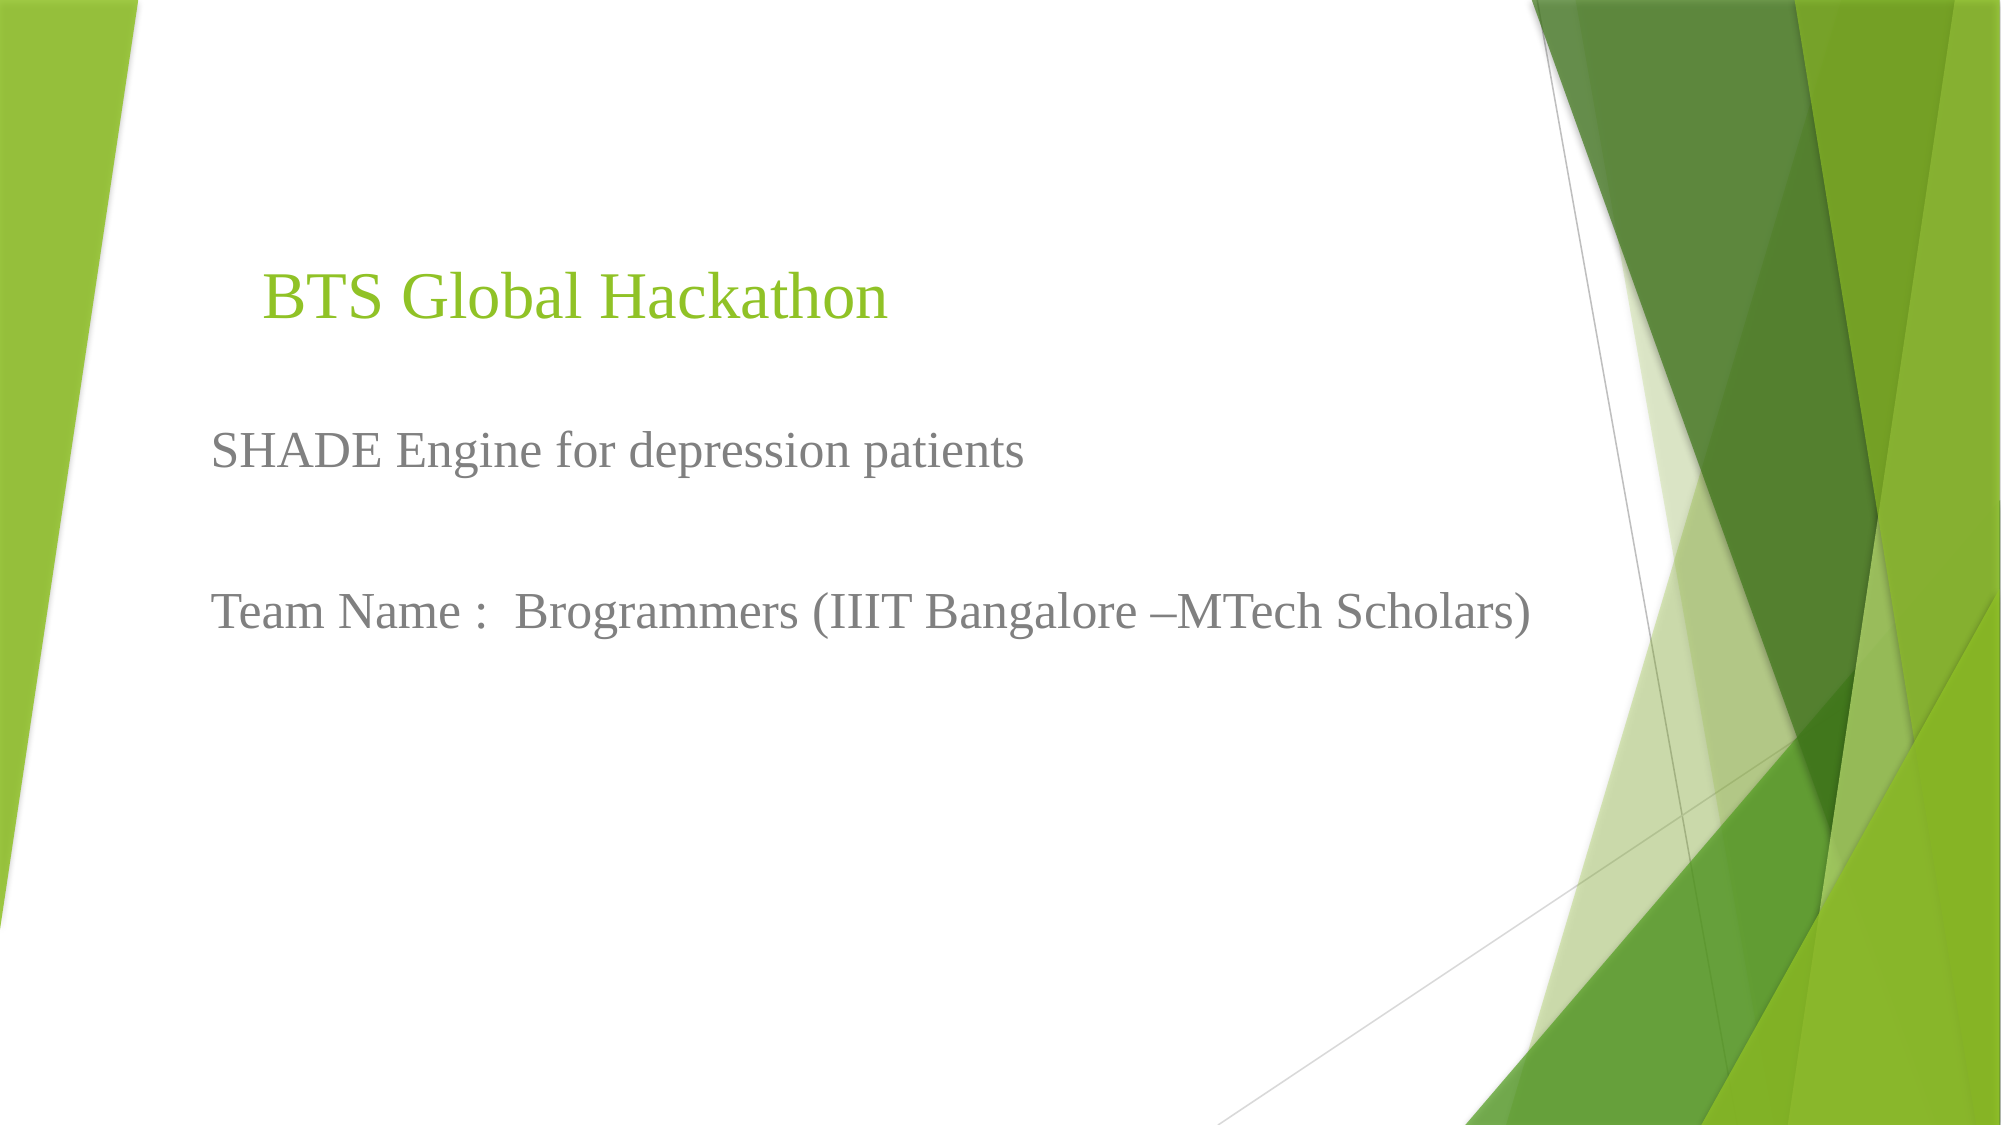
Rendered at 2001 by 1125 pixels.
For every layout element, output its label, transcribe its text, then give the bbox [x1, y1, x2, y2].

title BTS Global Hackathon [247, 189, 1522, 340]
subtitle SHADE Engine for depression patients Team Name : Brogrammers (IIIT Bangalore –MTech Scholars) [195, 408, 1558, 659]
